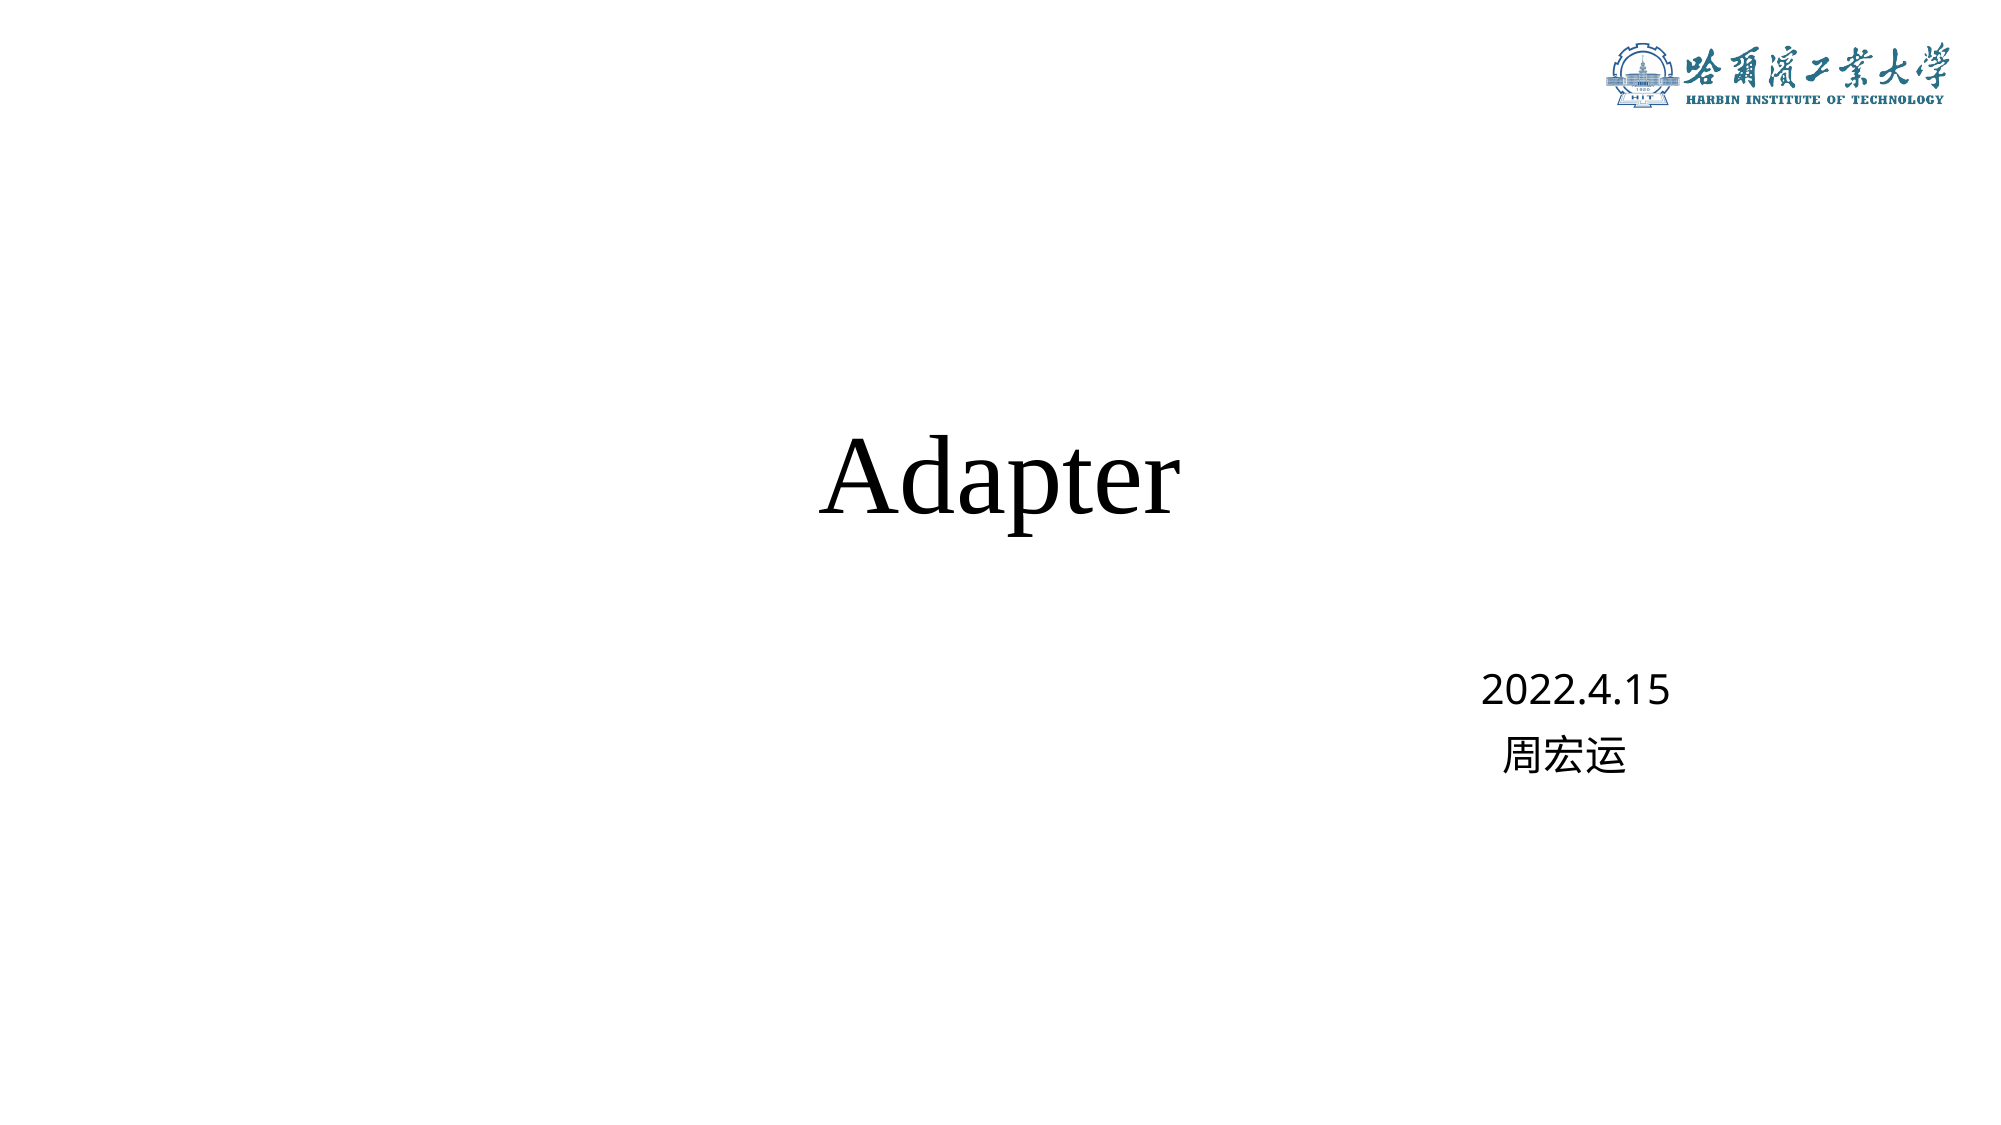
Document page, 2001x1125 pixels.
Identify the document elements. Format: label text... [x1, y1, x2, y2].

picture [1603, 24, 1957, 123]
text_box 2022.4.15 [1466, 655, 1687, 721]
text_box Adapter [203, 393, 1796, 544]
text_box 周宏运 [1487, 721, 1643, 786]
